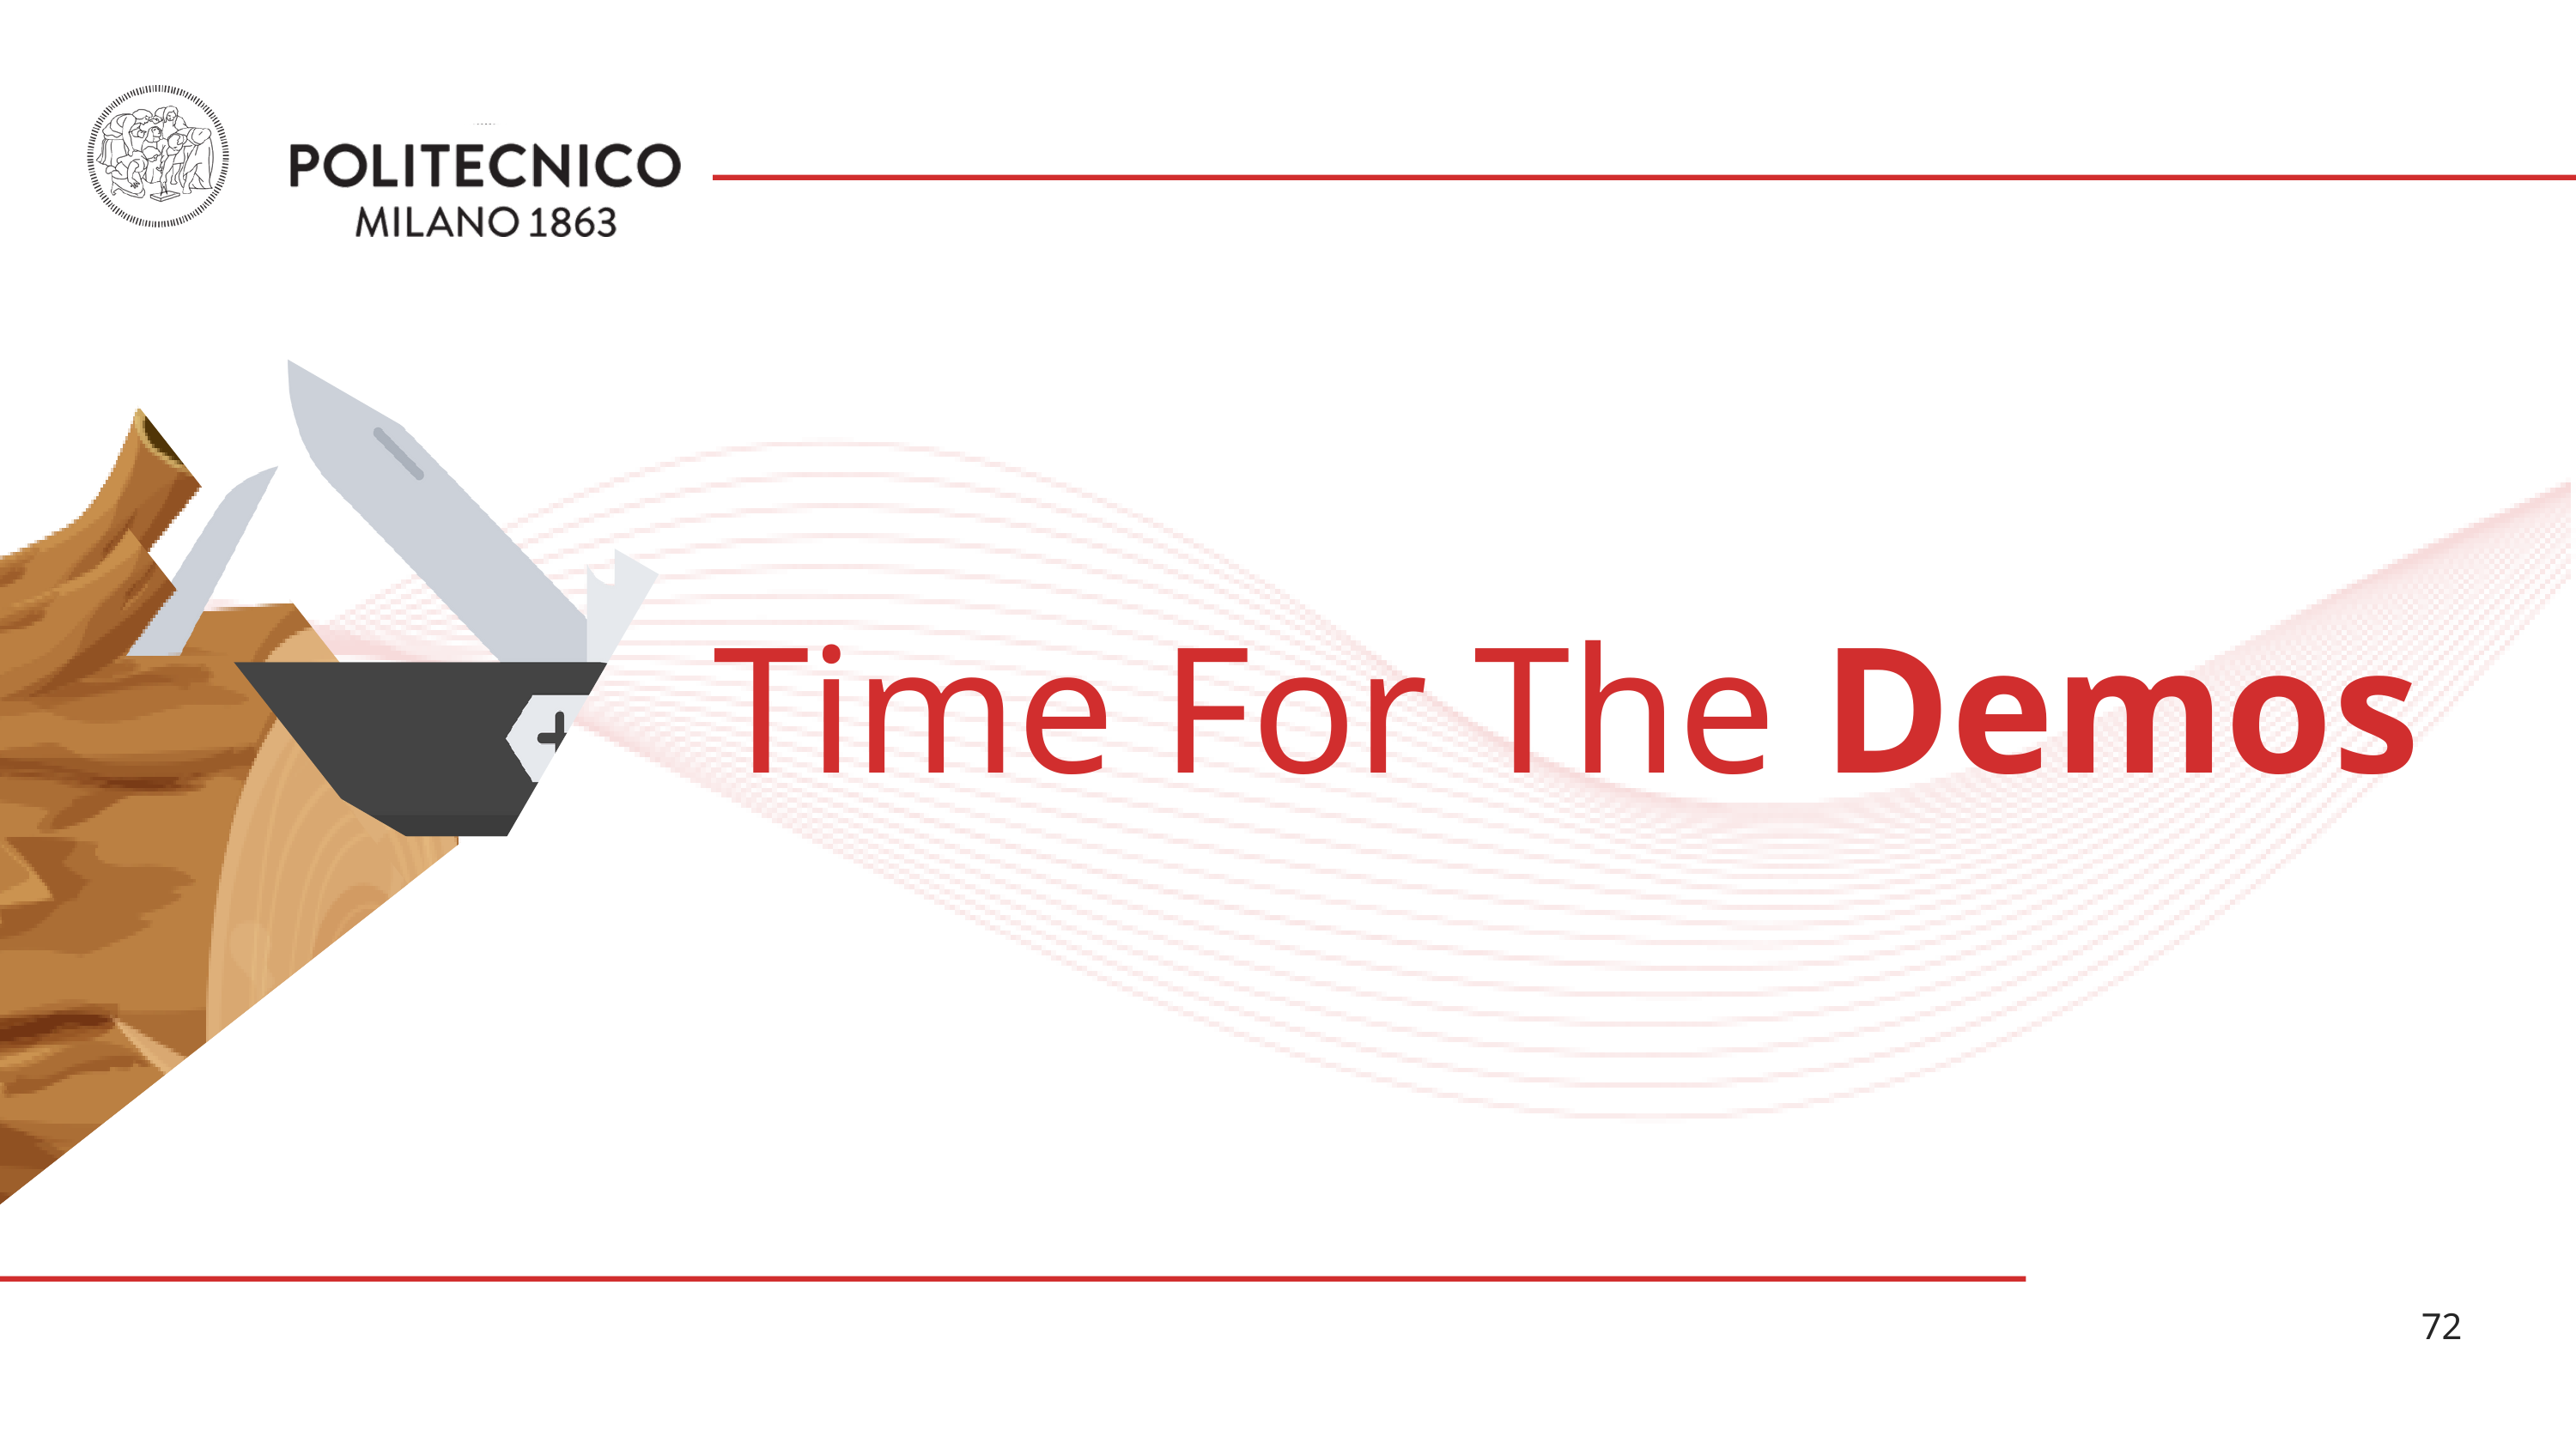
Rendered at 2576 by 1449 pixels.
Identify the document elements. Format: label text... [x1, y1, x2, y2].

picture [355, 398, 659, 925]
text_box [0, 85, 316, 195]
text_box Time For The Demos [713, 634, 2532, 809]
text_box [316, 124, 681, 237]
text_box [359, 305, 2576, 1210]
text_box 72 [2421, 1296, 2463, 1348]
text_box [0, 196, 355, 1449]
